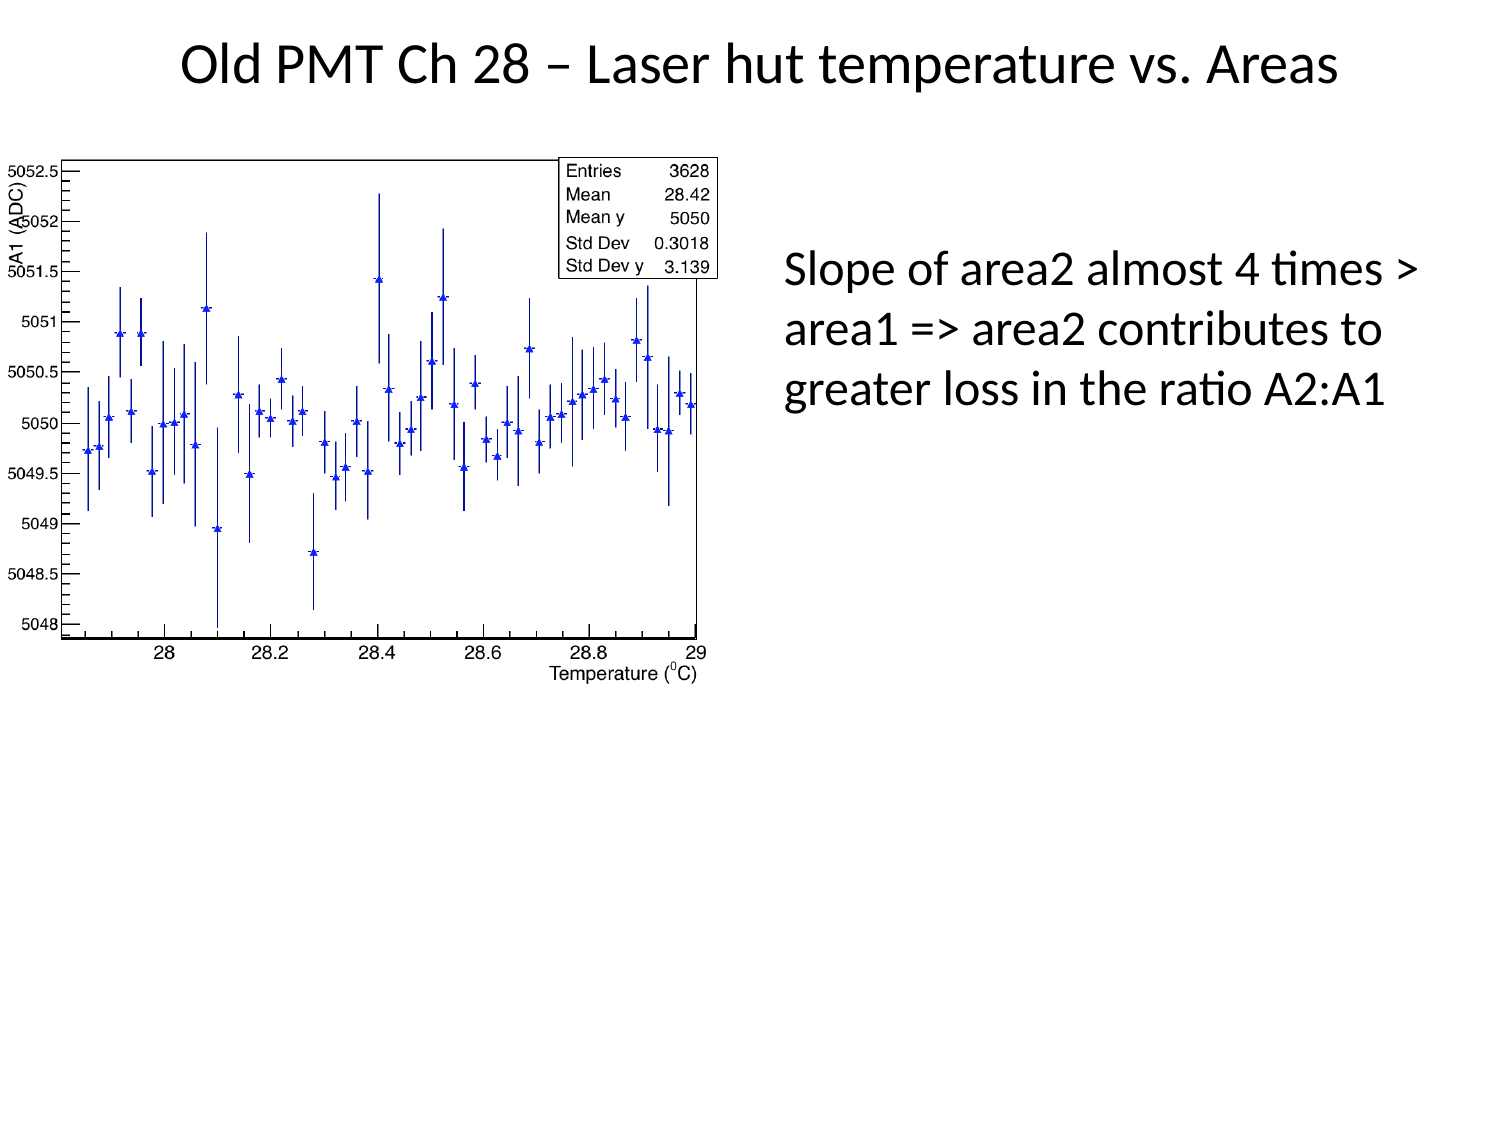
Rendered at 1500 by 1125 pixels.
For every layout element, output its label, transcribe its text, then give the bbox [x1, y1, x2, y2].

title Old PMT Ch 28 – Laser hut temperature vs. Areas [56, 0, 1464, 155]
text_box Slope of area2 almost 4 times > area1 => area2 contributes to greater loss in the ratio A2:A1 [769, 227, 1464, 423]
picture [0, 157, 724, 693]
